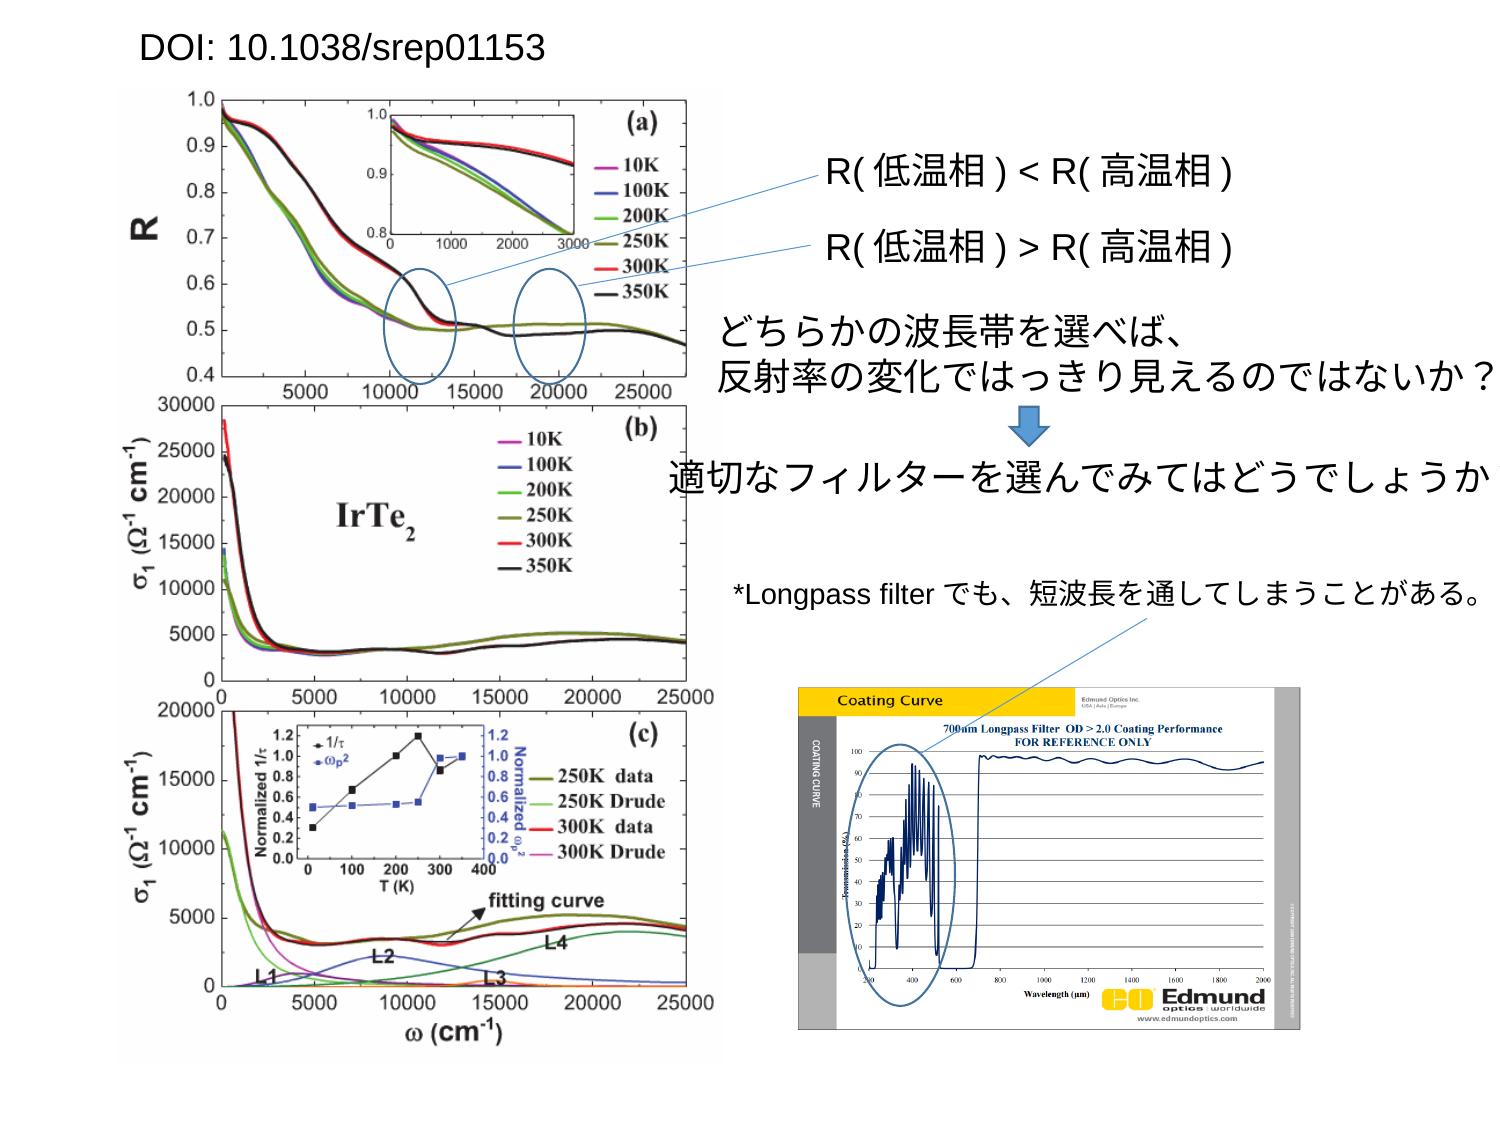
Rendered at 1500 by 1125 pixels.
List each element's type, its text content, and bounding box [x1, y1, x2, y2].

text_box [1007, 405, 1051, 448]
text_box どちらかの波長帯を選べば、 反射率の変化ではっきり見えるのではないか？ [724, 300, 1500, 406]
text_box *Longpass filterでも、短波長を通してしまうことがある。 [724, 567, 1500, 618]
text_box 適切なフィルターを選んでみてはどうでしょうか？ [724, 446, 1500, 507]
text_box R(低温相) < R(高温相) [810, 139, 1248, 200]
text_box R(低温相) > R(高温相) [819, 215, 1248, 276]
text_box DOI: 10.1038/srep01153 [124, 15, 561, 76]
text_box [445, 175, 819, 286]
picture [789, 683, 1308, 1037]
picture [116, 87, 724, 1066]
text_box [578, 245, 819, 286]
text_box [919, 618, 1147, 754]
